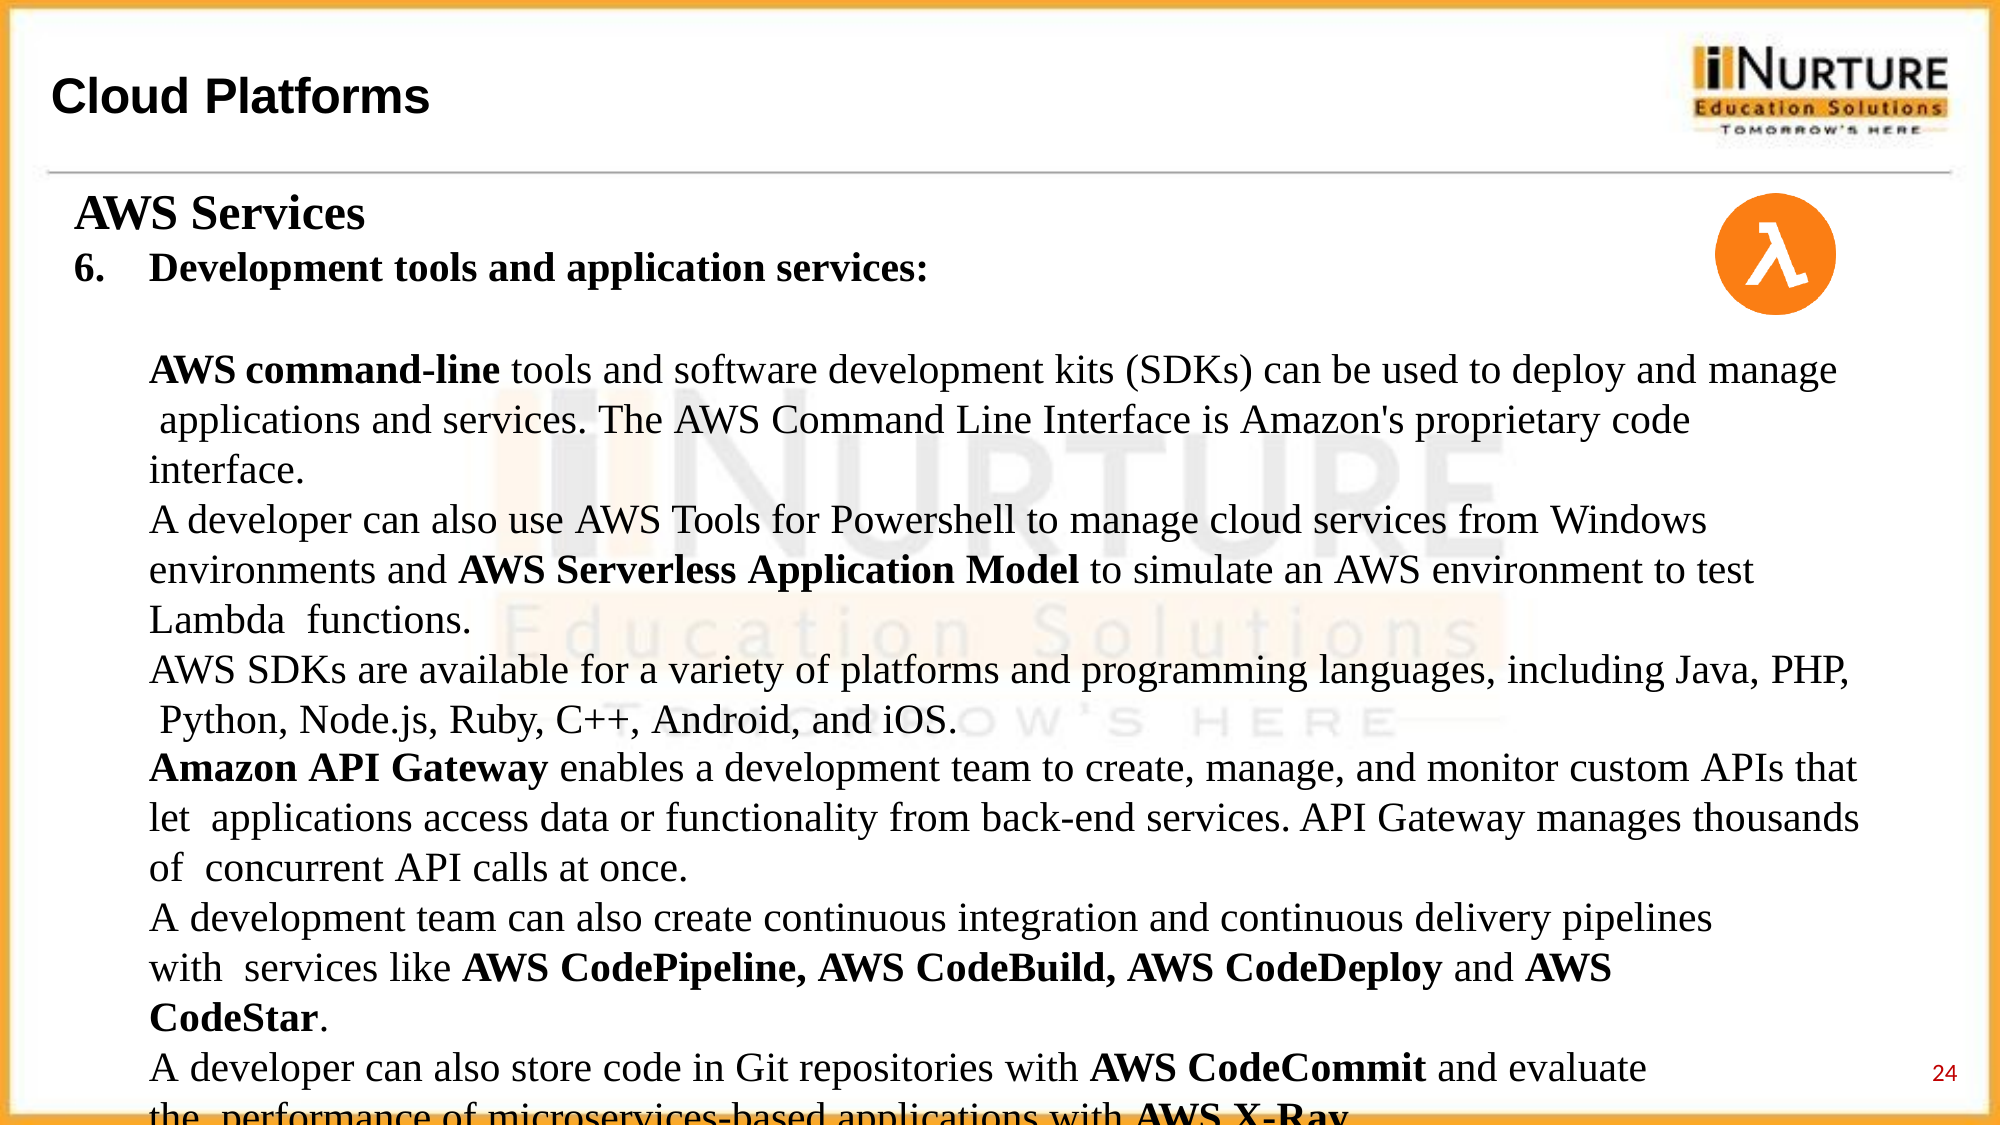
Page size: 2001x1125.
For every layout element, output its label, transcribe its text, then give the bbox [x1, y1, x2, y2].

text_box AWS Services 6. Development tools and application services: AWS command-line tools and software development kits (SDKs) can be used to deploy and manage applications and services. The AWS Command Line Interface is Amazon's proprietary code interface. A developer can also use AWS Tools for Powershell to manage cloud services from Windows environments and AWS Serverless Application Model to simulate an AWS environment to test Lambda functions. AWS SDKs are available for a variety of platforms and programming languages, including Java, PHP, Python, Node.js, Ruby, C++, Android, and iOS. [71, 176, 1899, 742]
text_box 24 [1930, 1054, 1960, 1087]
picture [0, 0, 2000, 1125]
title Cloud Platforms [48, 61, 433, 251]
text_box Amazon API Gateway enables a development team to create, manage, and monitor custom APIs that let applications access data or functionality from back-end services. API Gateway manages thousands of concurrent API calls at once. A development team can also create continuous integration and continuous delivery pipelines with services like AWS CodePipeline, AWS CodeBuild, AWS CodeDeploy and AWS CodeStar. A developer can also store code in Git repositories with AWS CodeCommit and evaluate the performance of microservices-based applications with AWS X-Ray. [146, 737, 1900, 1125]
picture [1714, 193, 1836, 315]
